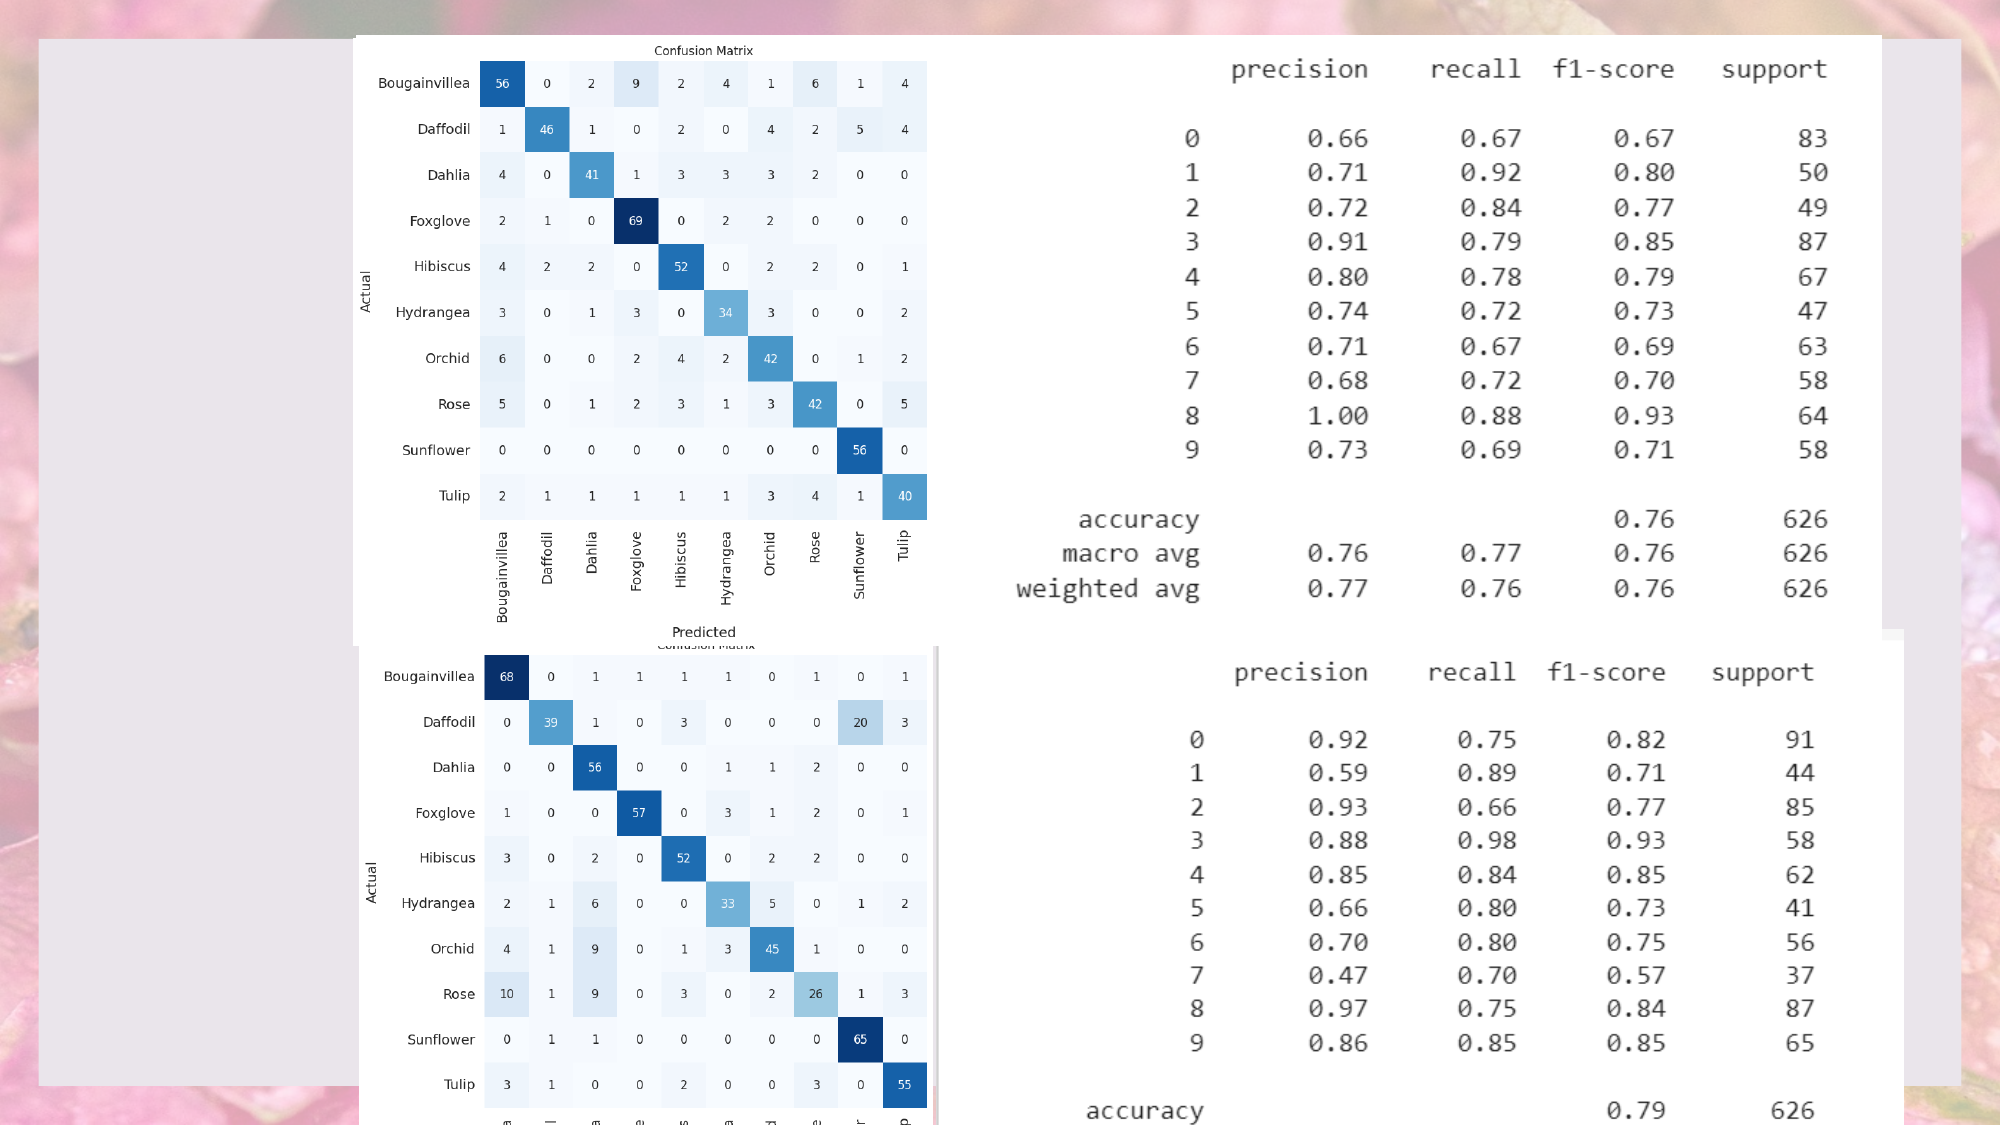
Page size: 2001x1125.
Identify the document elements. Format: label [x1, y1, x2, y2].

picture [352, 35, 1904, 1125]
